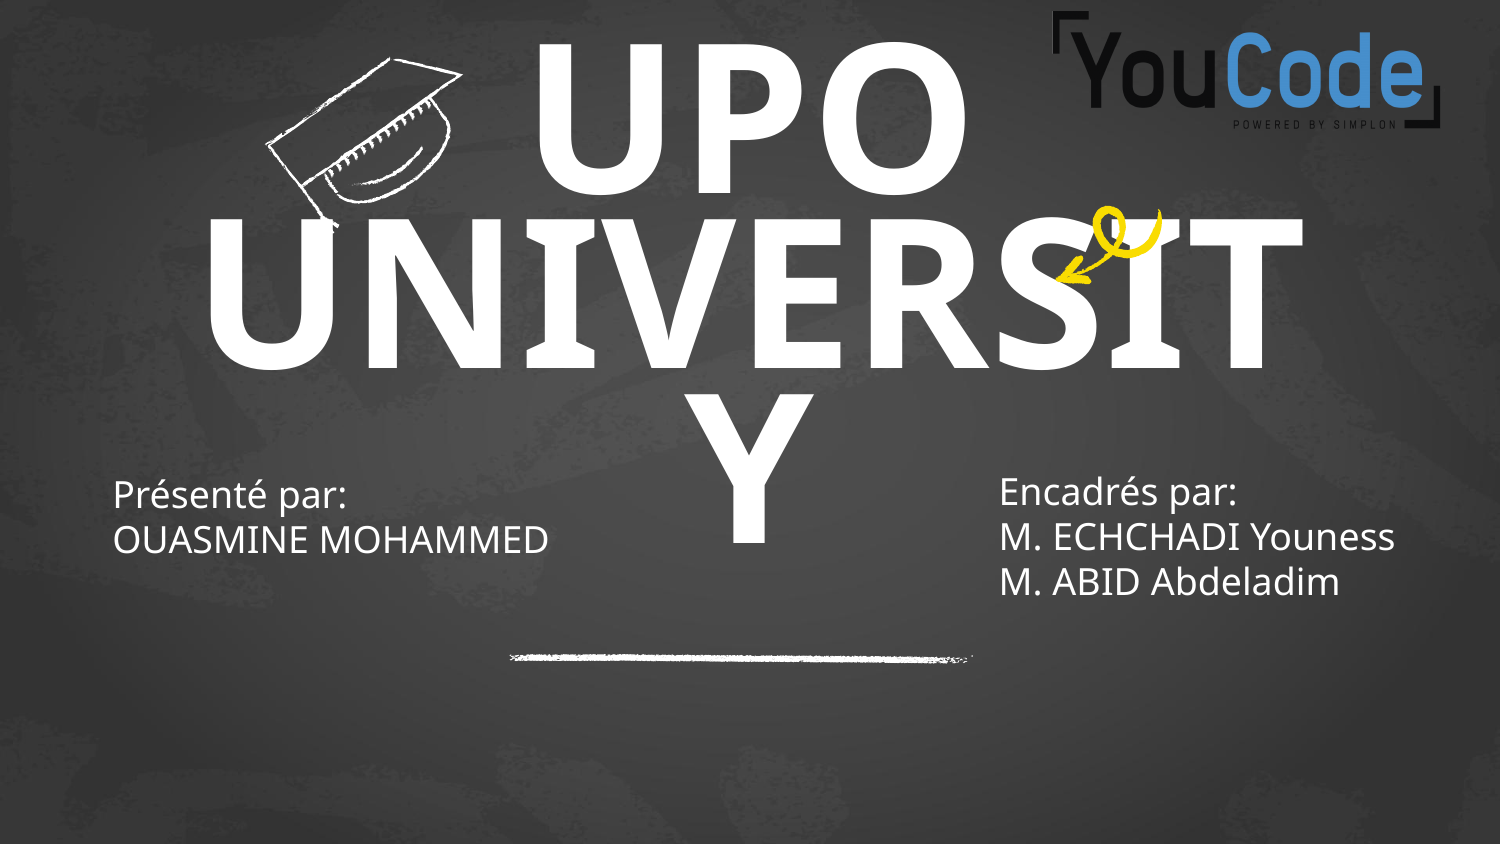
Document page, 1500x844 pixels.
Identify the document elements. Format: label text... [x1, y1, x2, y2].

title UPO UNIVERSITY [116, 207, 1384, 424]
subtitle Présenté par: OUASMINE MOHAMMED [97, 477, 577, 554]
text_box Encadrés par: M. ECHCHADI Youness M. ABID Abdeladim [984, 460, 1450, 645]
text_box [274, 75, 483, 195]
text_box [1055, 205, 1162, 285]
picture [0, 0, 1500, 844]
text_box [509, 653, 974, 664]
